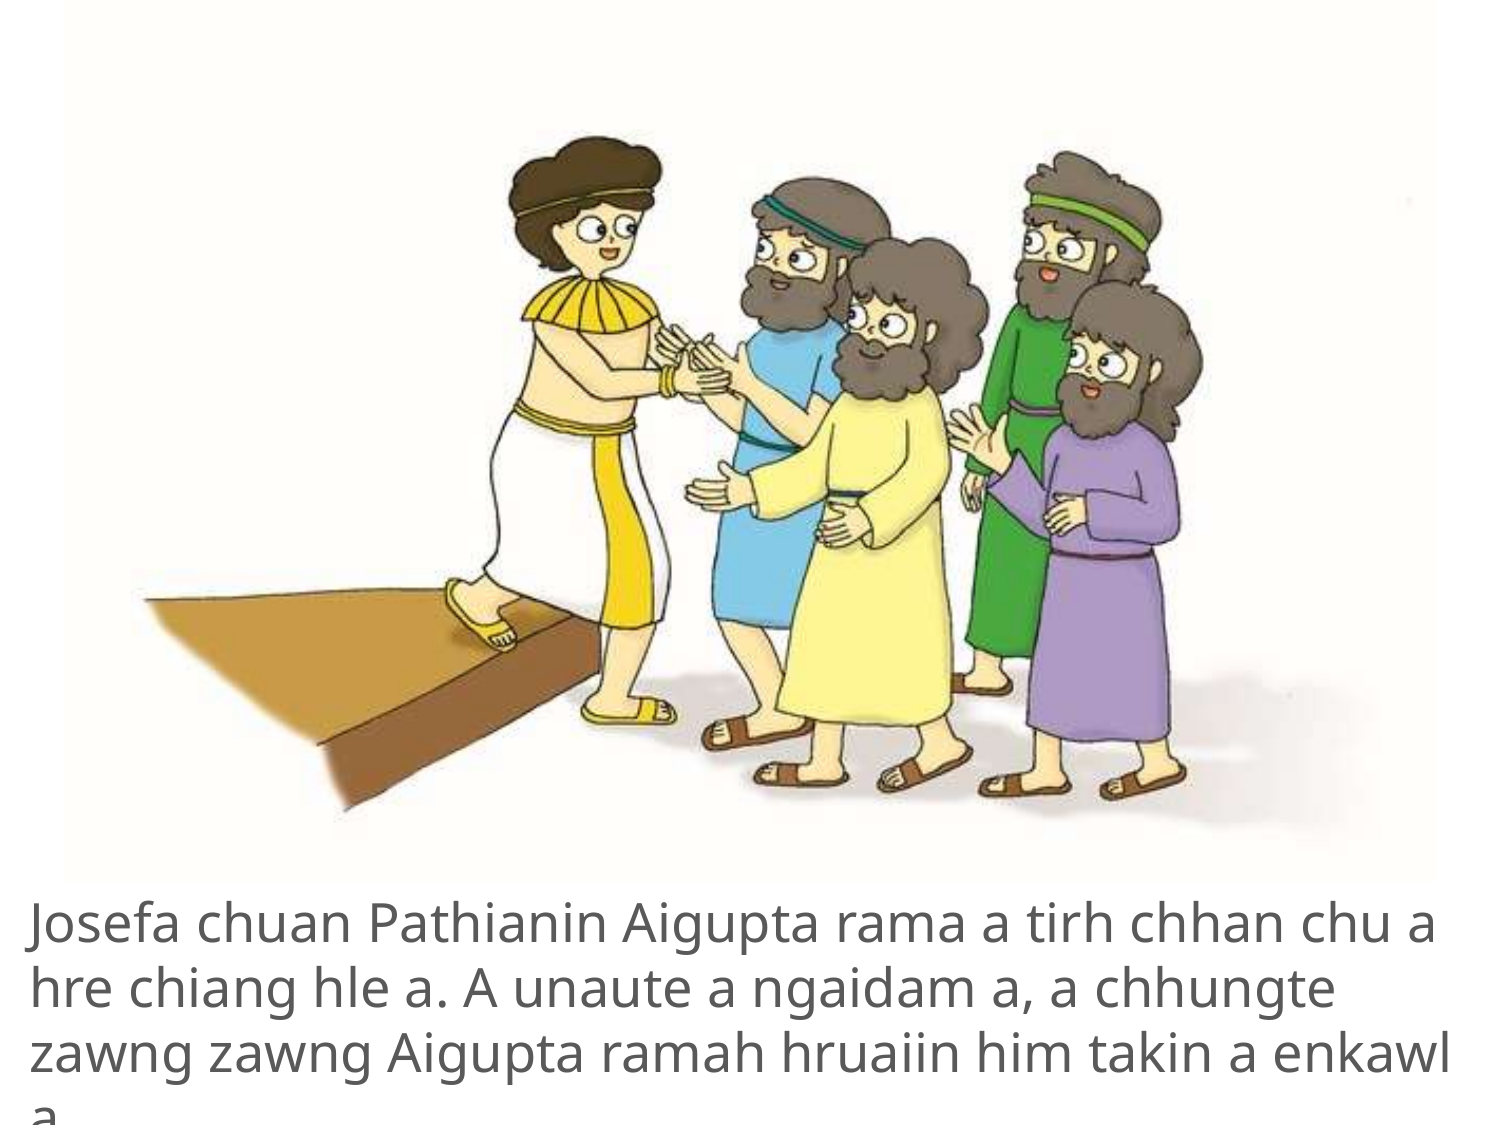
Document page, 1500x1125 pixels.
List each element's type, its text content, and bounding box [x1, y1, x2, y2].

text_box Josefa chuan Pathianin Aigupta rama a tirh chhan chu a hre chiang hle a. A unaute a ngaidam a, a chhungte zawng zawng Aigupta ramah hruaiin him takin a enkawl a. [14, 881, 1500, 1125]
picture [64, 0, 1436, 882]
